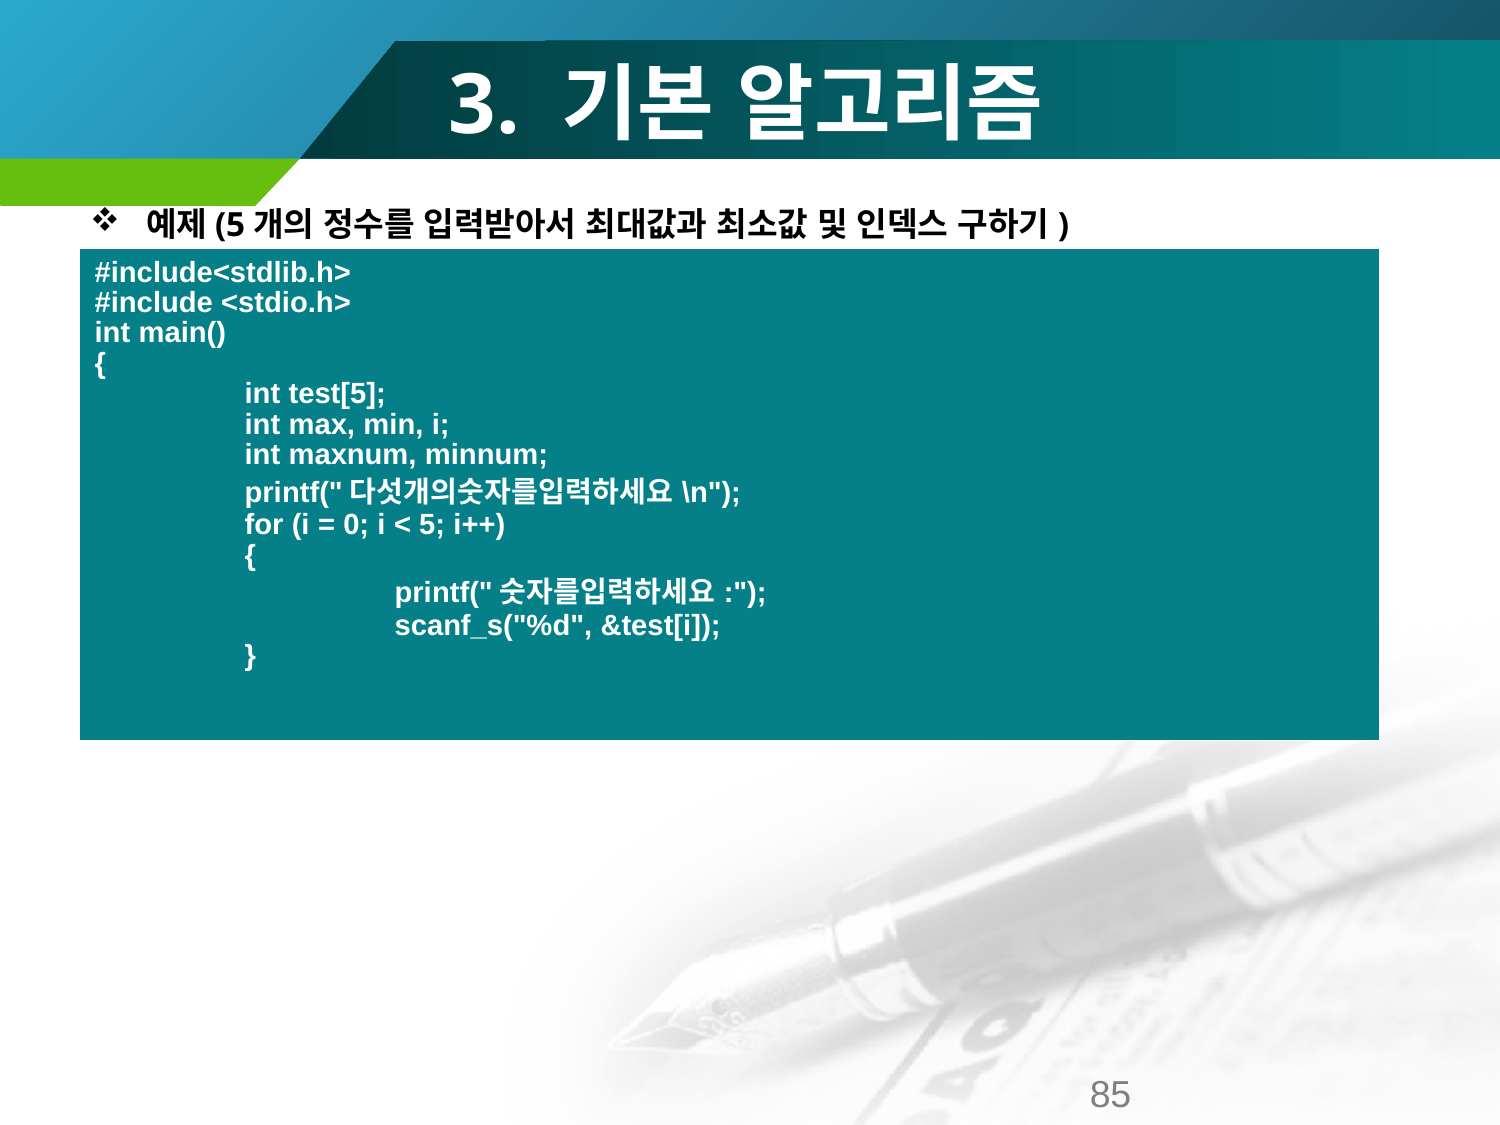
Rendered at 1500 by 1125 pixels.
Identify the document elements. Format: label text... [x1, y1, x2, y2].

text_box 예제(5개의 정수를 입력받아서 최대값과 최소값 및 인덱스 구하기) [74, 196, 1425, 249]
picture [490, 448, 1500, 1125]
table_header #include<stdlib.h> #include <stdio.h> int main() { int test[5]; int max, min, i; int maxnum, minnum; printf("다섯개의숫자를입력하세요\n"); for (i = 0; i < 5; i++) { printf("숫자를입력하세요:"); scanf_s("%d", &test[i]); } [80, 249, 1379, 740]
title 3. 기본 알고리즘 [433, 36, 1500, 163]
text_box 85 [1074, 1062, 1425, 1103]
